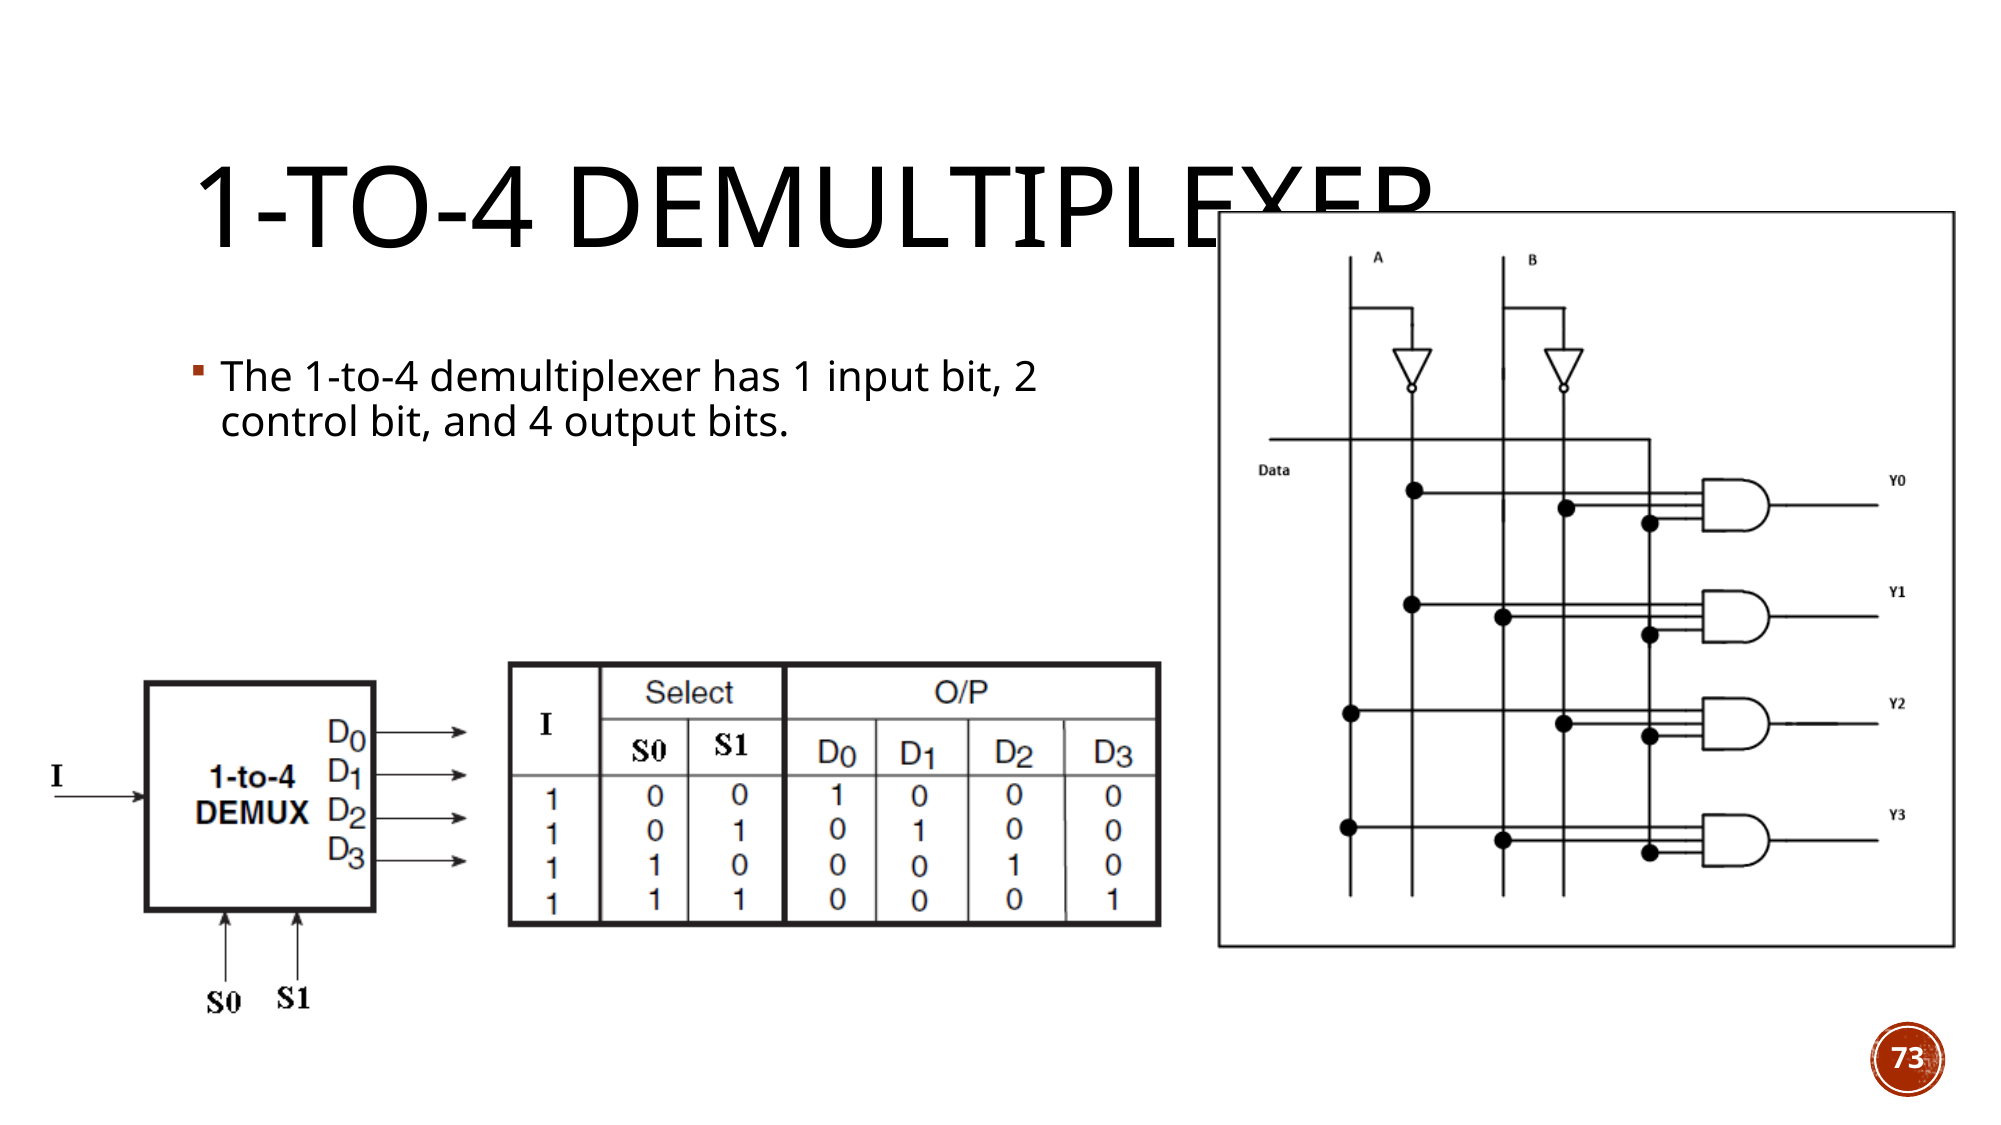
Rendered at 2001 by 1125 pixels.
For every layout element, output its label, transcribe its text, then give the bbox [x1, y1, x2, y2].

slide_number 73 [1855, 1028, 1961, 1089]
list The 1-to-4 demultiplexer has 1 input bit, 2 control bit, and 4 output bits. [175, 348, 1182, 645]
picture [1216, 211, 1956, 950]
title 1-to-4 Demultiplexer [175, 79, 1826, 344]
picture [0, 646, 1182, 1029]
